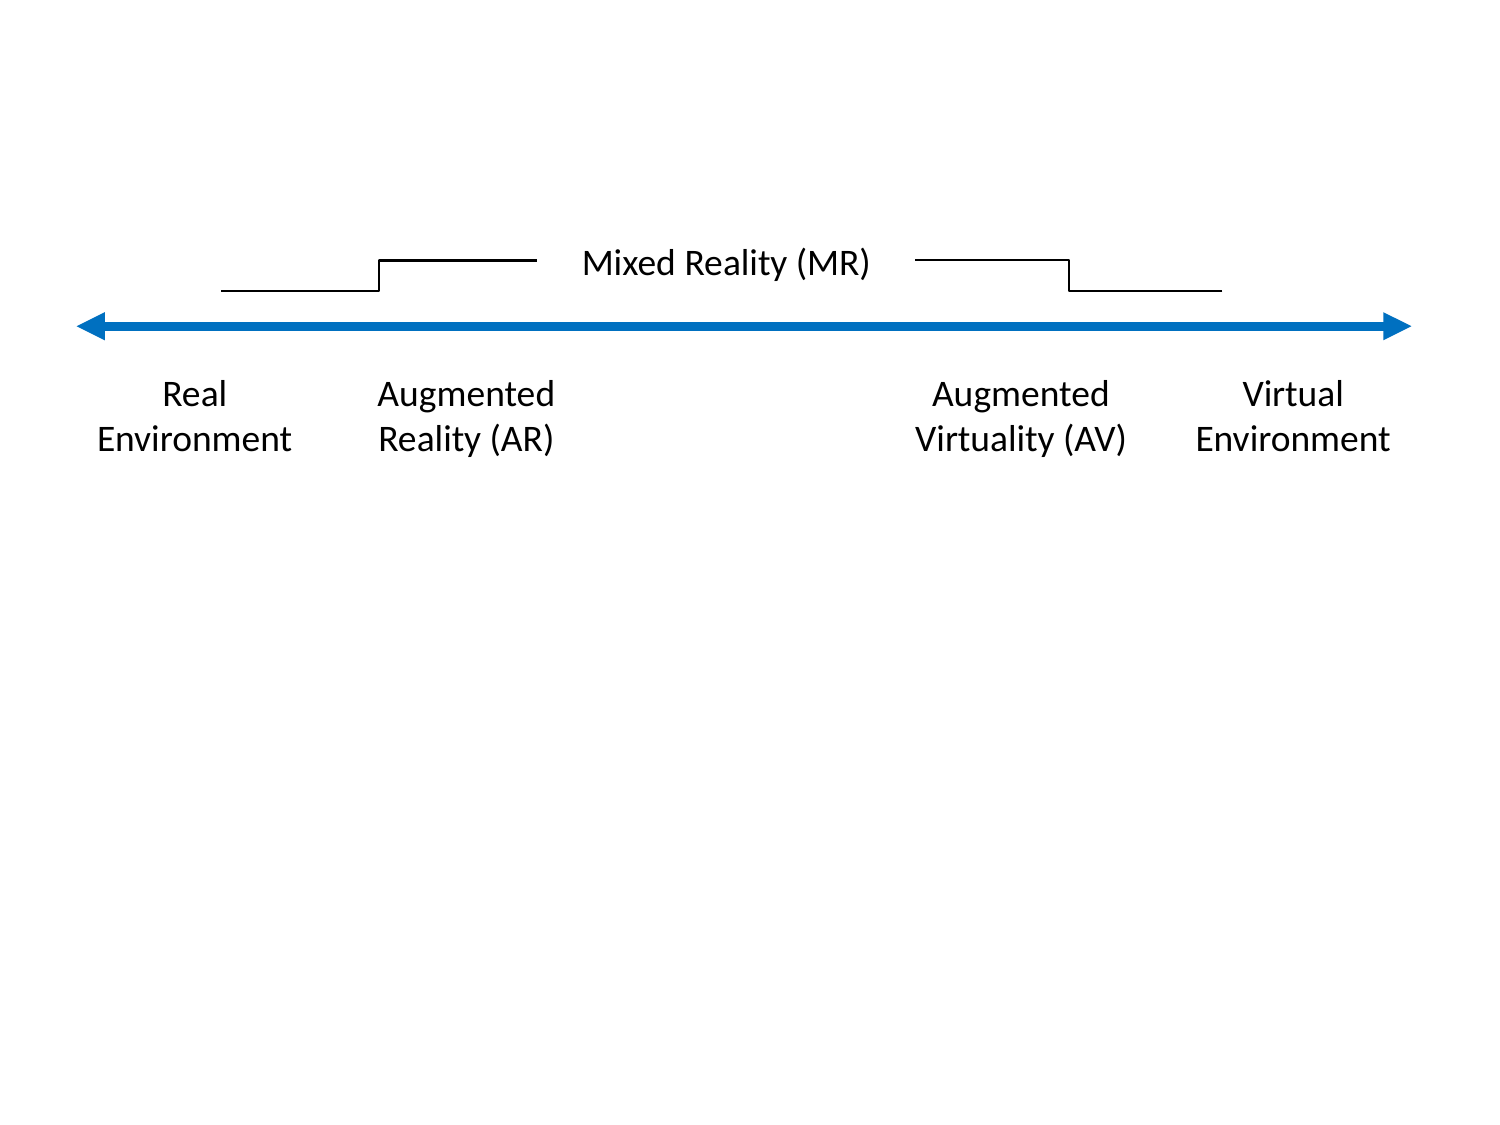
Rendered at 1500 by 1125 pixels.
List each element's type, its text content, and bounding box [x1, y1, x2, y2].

text_box Mixed Reality (MR) [537, 230, 916, 290]
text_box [915, 260, 1223, 292]
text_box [221, 260, 538, 292]
text_box Real Environment [76, 361, 313, 467]
text_box Augmented Reality (AR) [348, 361, 585, 467]
text_box Virtual Environment [1175, 361, 1412, 467]
text_box Augmented Virtuality (AV) [891, 361, 1152, 467]
